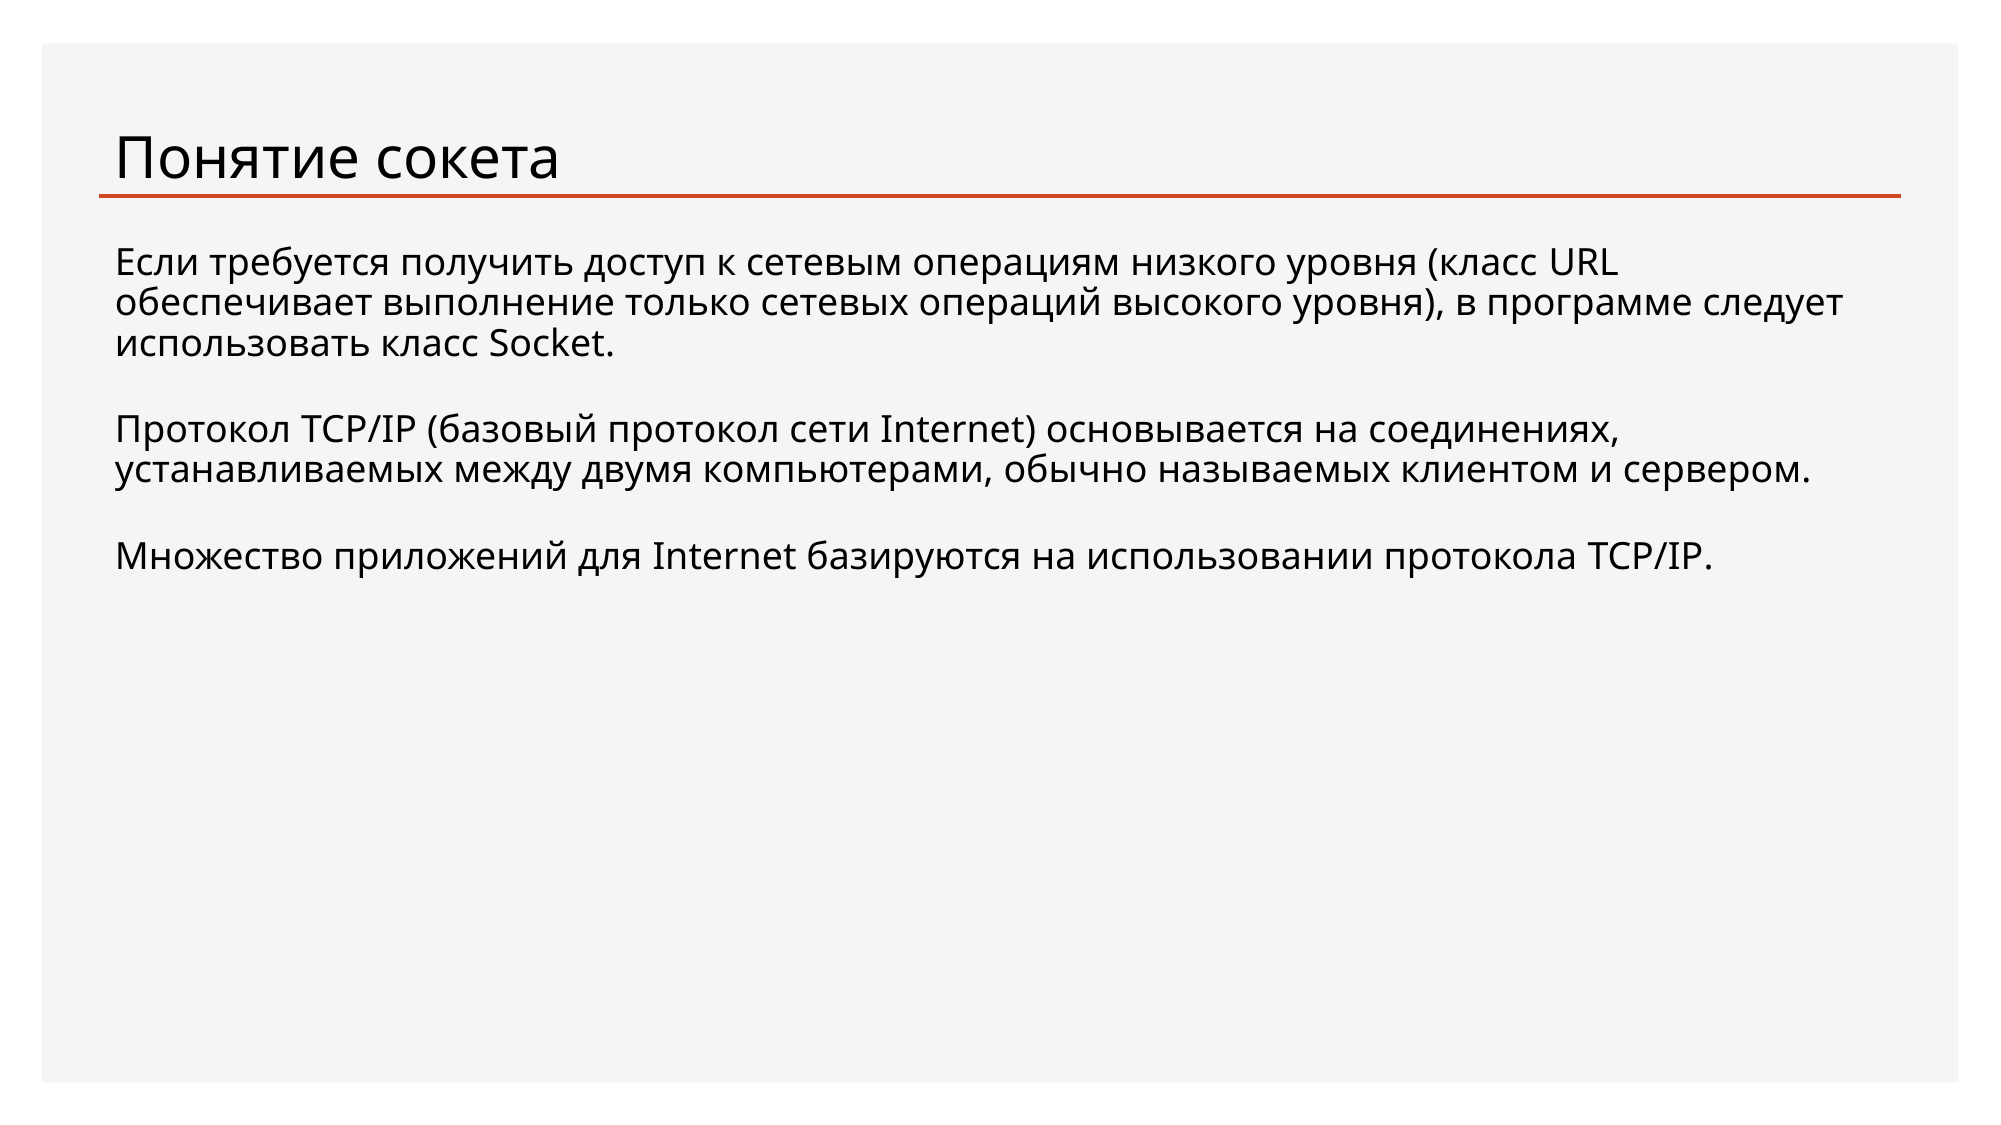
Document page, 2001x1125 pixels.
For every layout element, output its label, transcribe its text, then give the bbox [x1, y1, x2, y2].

list Если требуется получить доступ к сетевым операциям низкого уровня (класс URL обеспечивает выполнение только сетевых операций высокого уровня), в программе следует использовать класс Socket. Протокол TCP/IP (базовый протокол сети Internet) основывается на соединениях, устанавливаемых между двумя компьютерами, обычно называемых клиентом и сервером. Множество приложений для Internet базируются на использовании протокола TCP/IP. [99, 235, 1900, 888]
title Понятие сокета [99, 25, 1900, 199]
